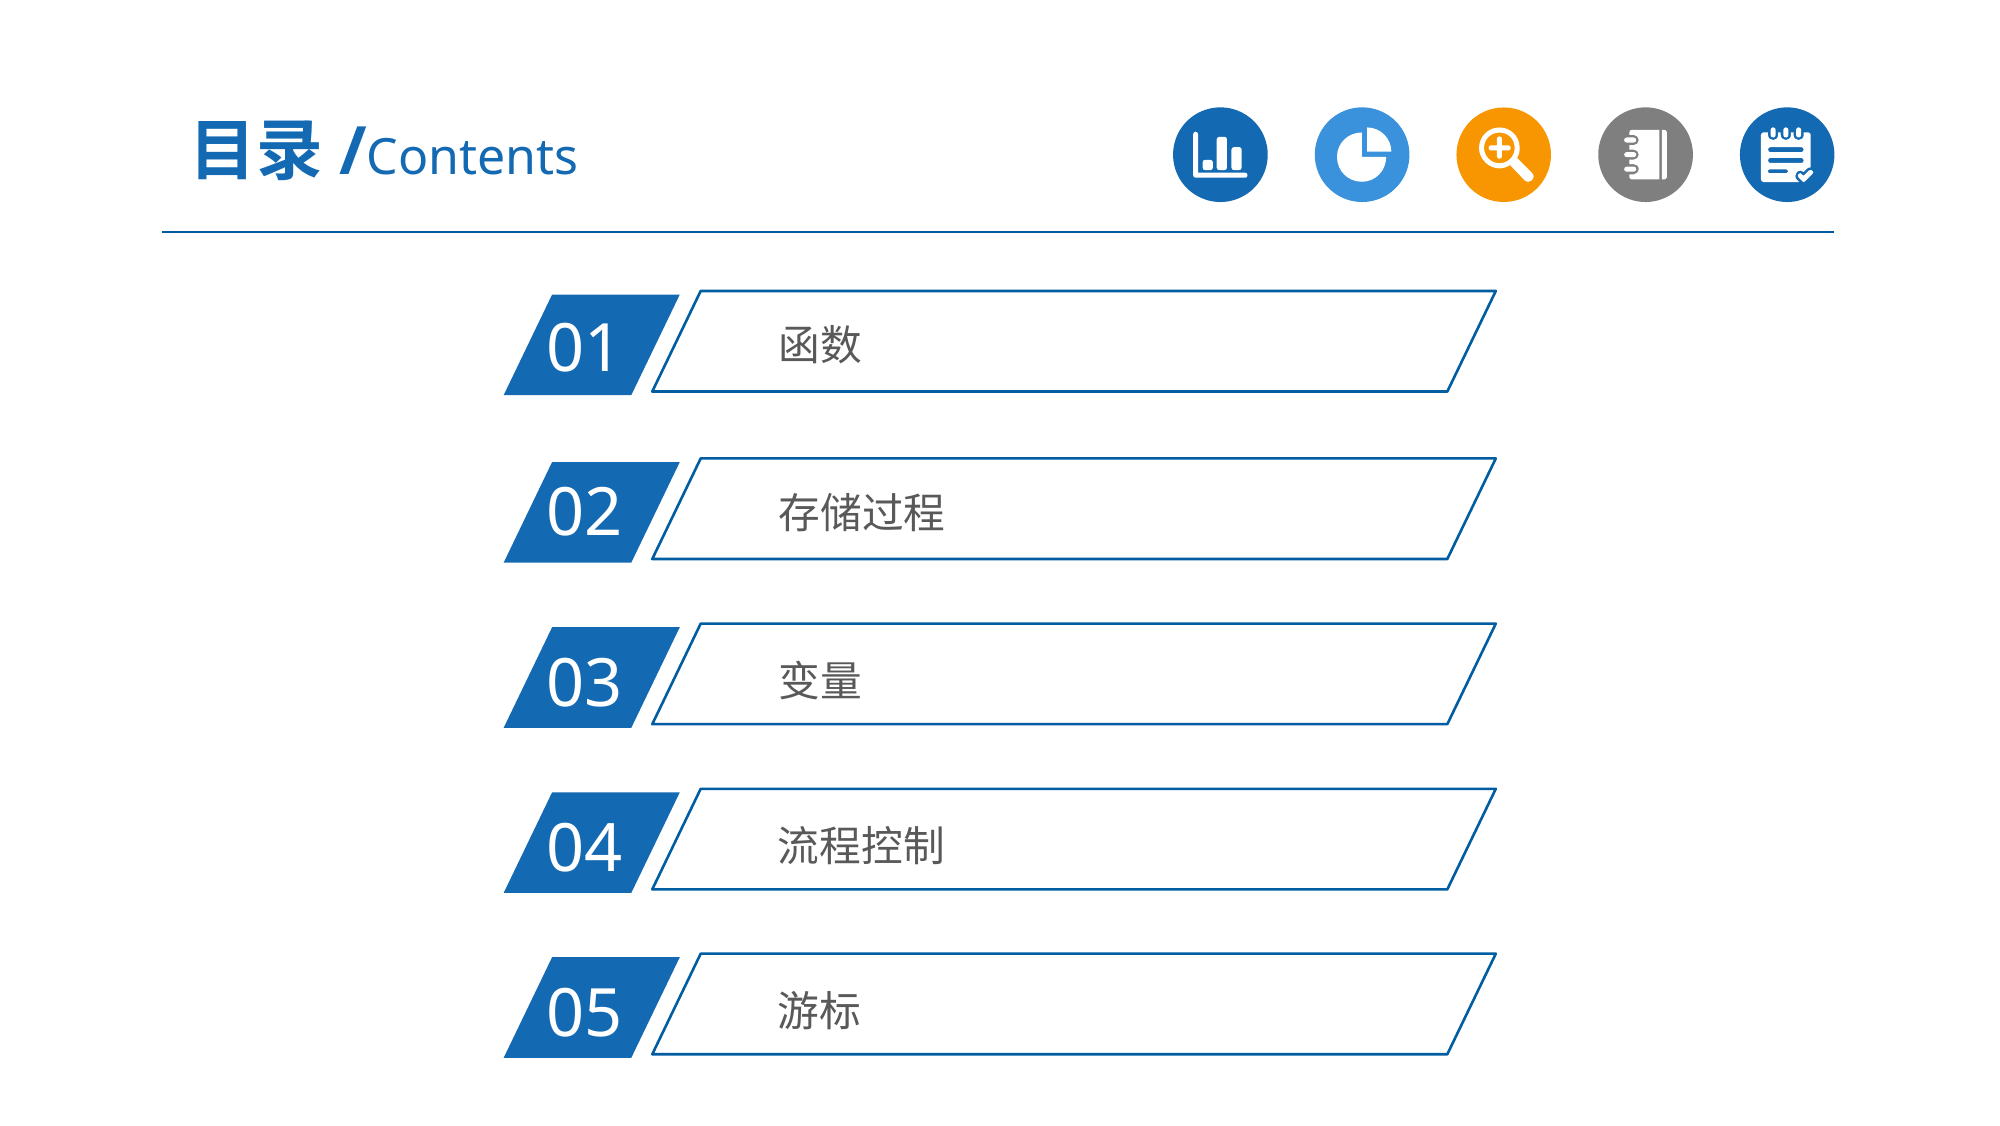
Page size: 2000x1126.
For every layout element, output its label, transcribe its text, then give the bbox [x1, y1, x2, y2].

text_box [651, 623, 1497, 725]
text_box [651, 953, 1497, 1055]
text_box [503, 294, 648, 396]
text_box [651, 788, 1497, 890]
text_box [503, 956, 648, 1059]
text_box 目录/Contents [137, 93, 631, 203]
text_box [503, 792, 647, 894]
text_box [503, 626, 648, 729]
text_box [503, 460, 647, 563]
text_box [651, 290, 1497, 392]
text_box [651, 458, 1497, 560]
